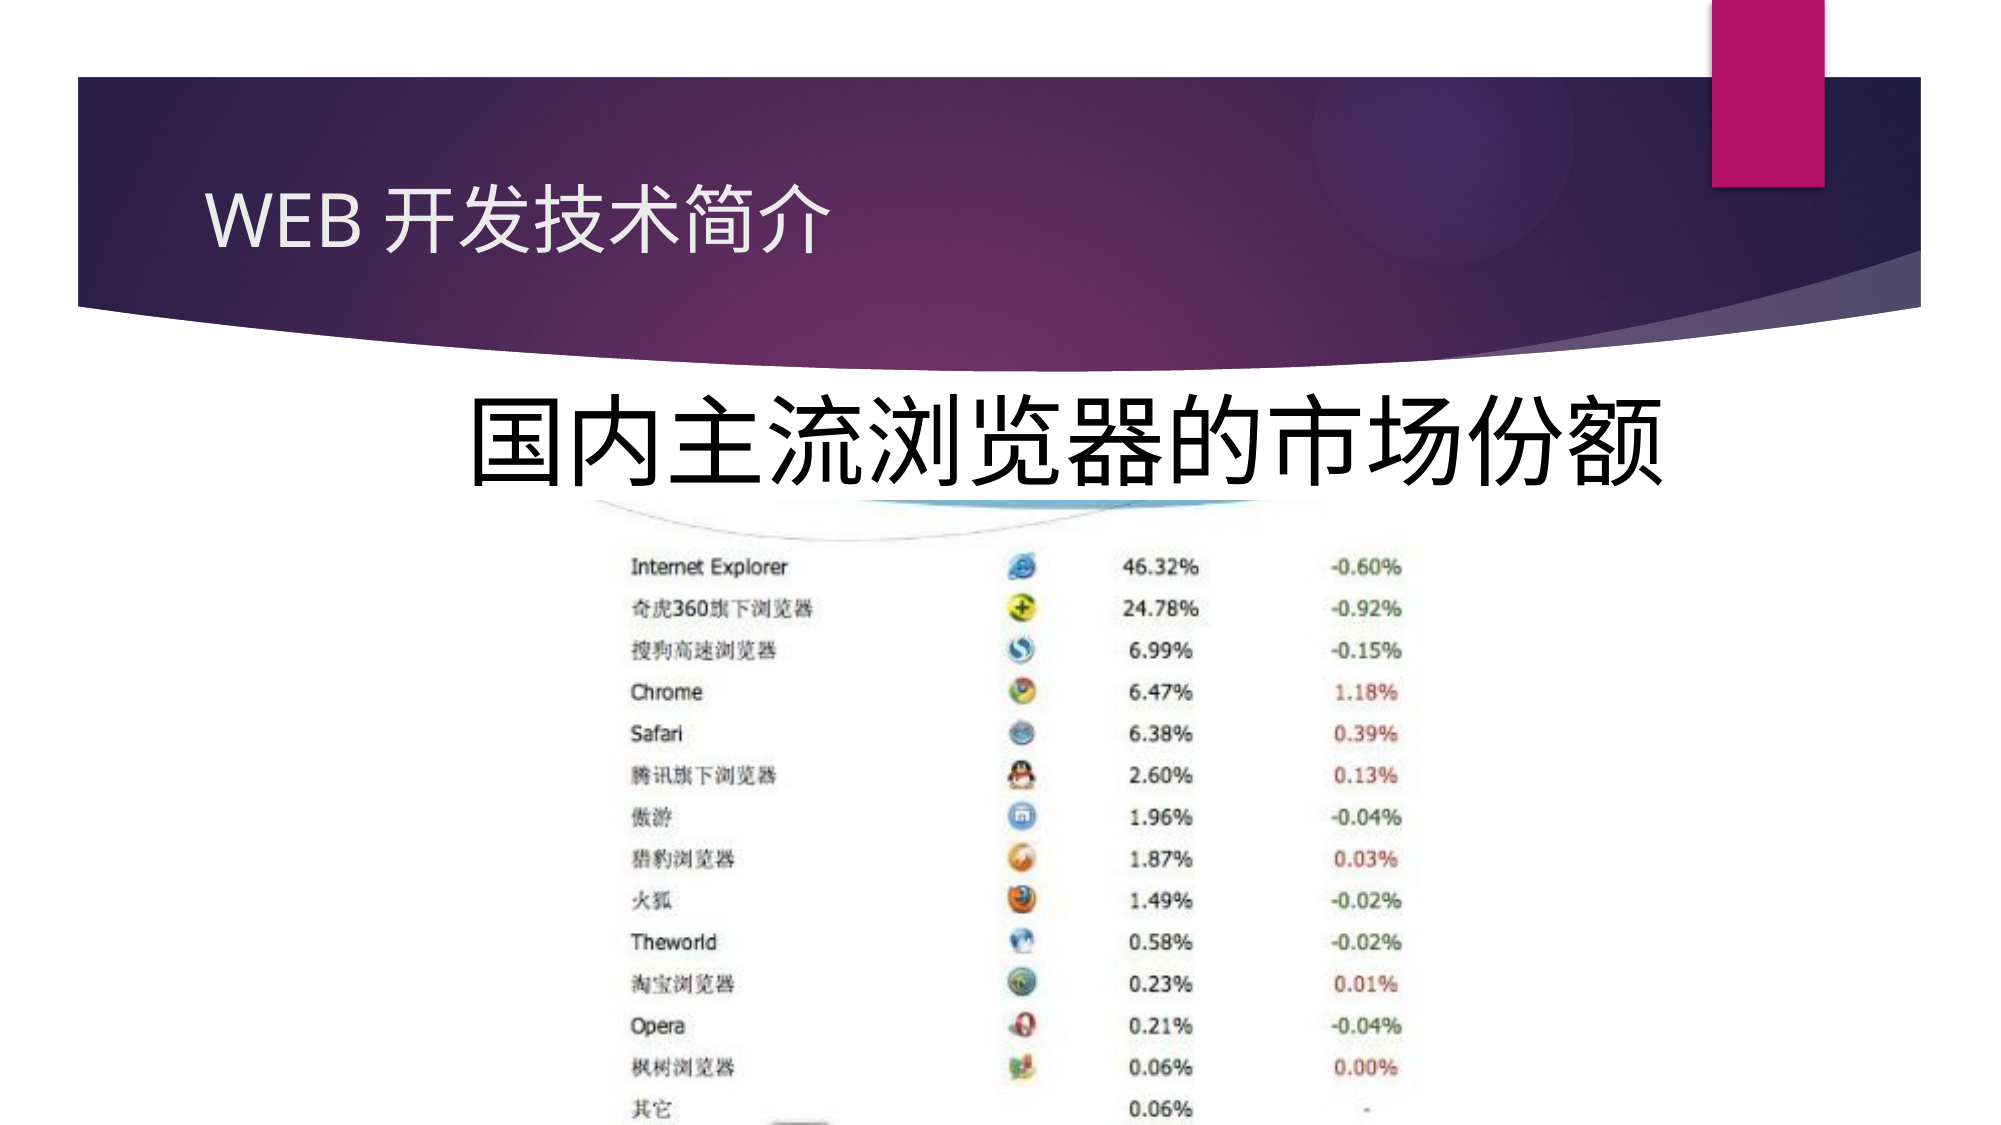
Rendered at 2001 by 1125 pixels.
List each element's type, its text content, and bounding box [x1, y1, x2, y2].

text_box 国内主流浏览器的市场份额 [451, 371, 1731, 627]
picture [519, 499, 1533, 1125]
title WEB开发技术简介 [189, 159, 1627, 276]
